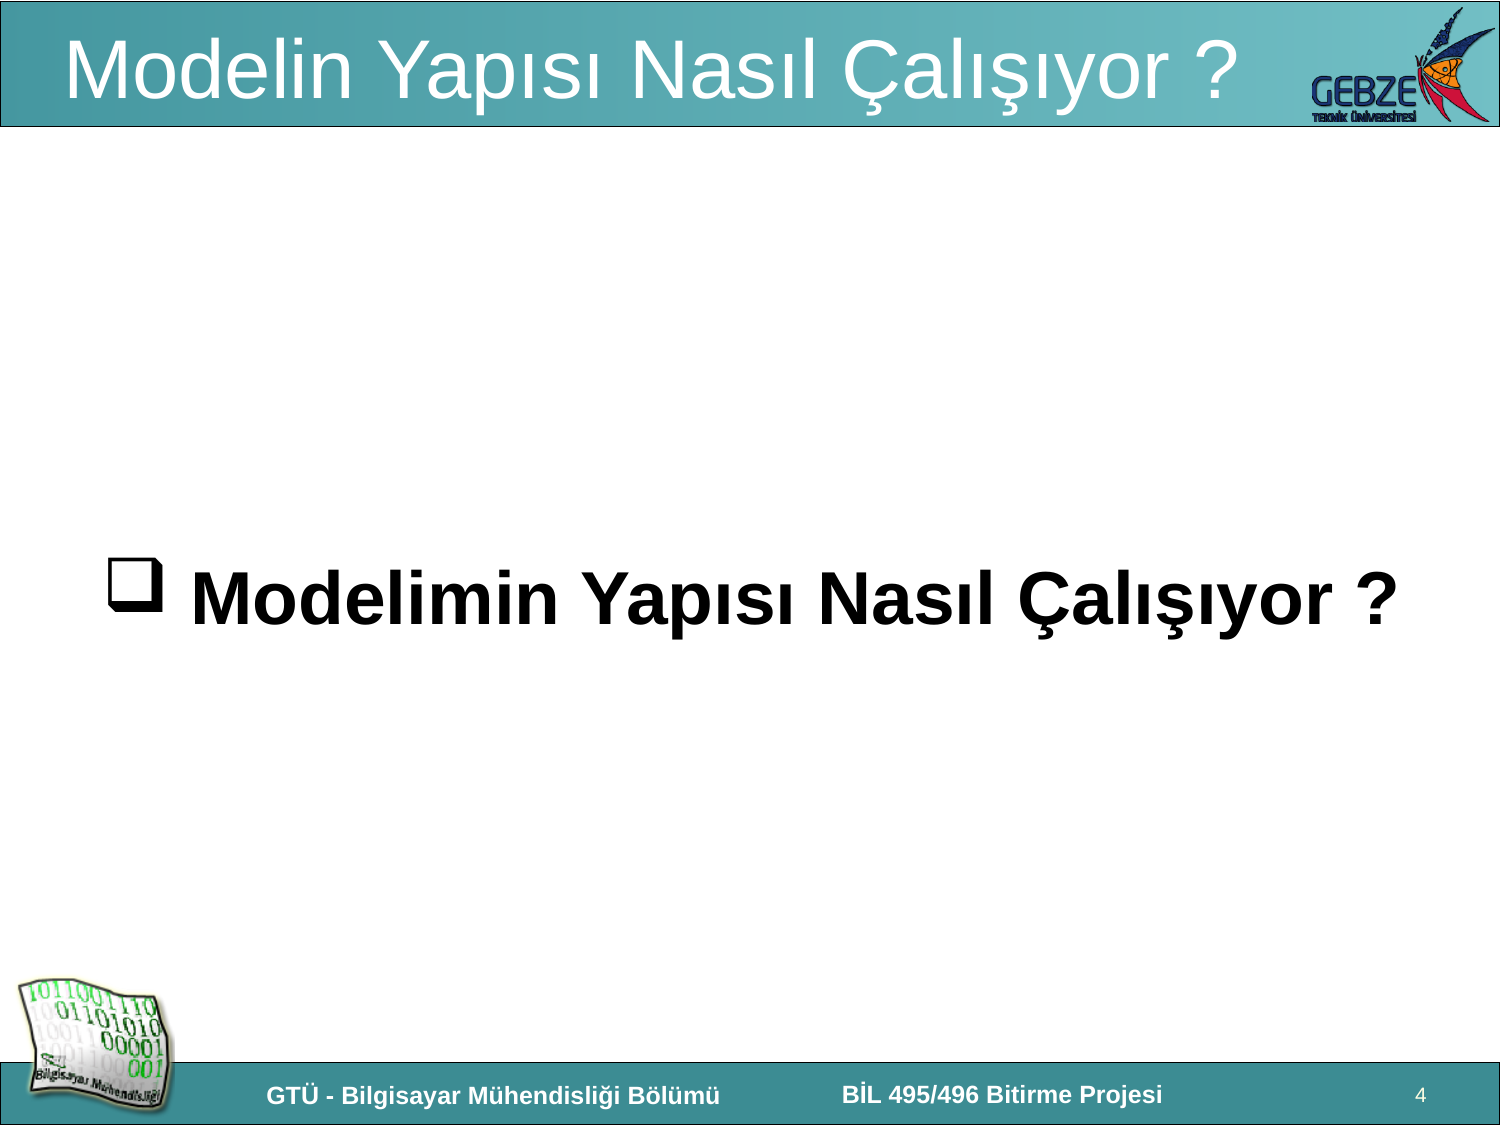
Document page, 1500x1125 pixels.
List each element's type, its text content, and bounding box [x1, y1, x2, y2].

text_box [24, 712, 1475, 1125]
text_box Modelimin Yapısı Nasıl Çalışıyor ? [87, 442, 1500, 791]
picture [1312, 7, 1495, 122]
picture [13, 962, 24, 1124]
title Modelin Yapısı Nasıl Çalışıyor ? [24, 17, 1463, 113]
